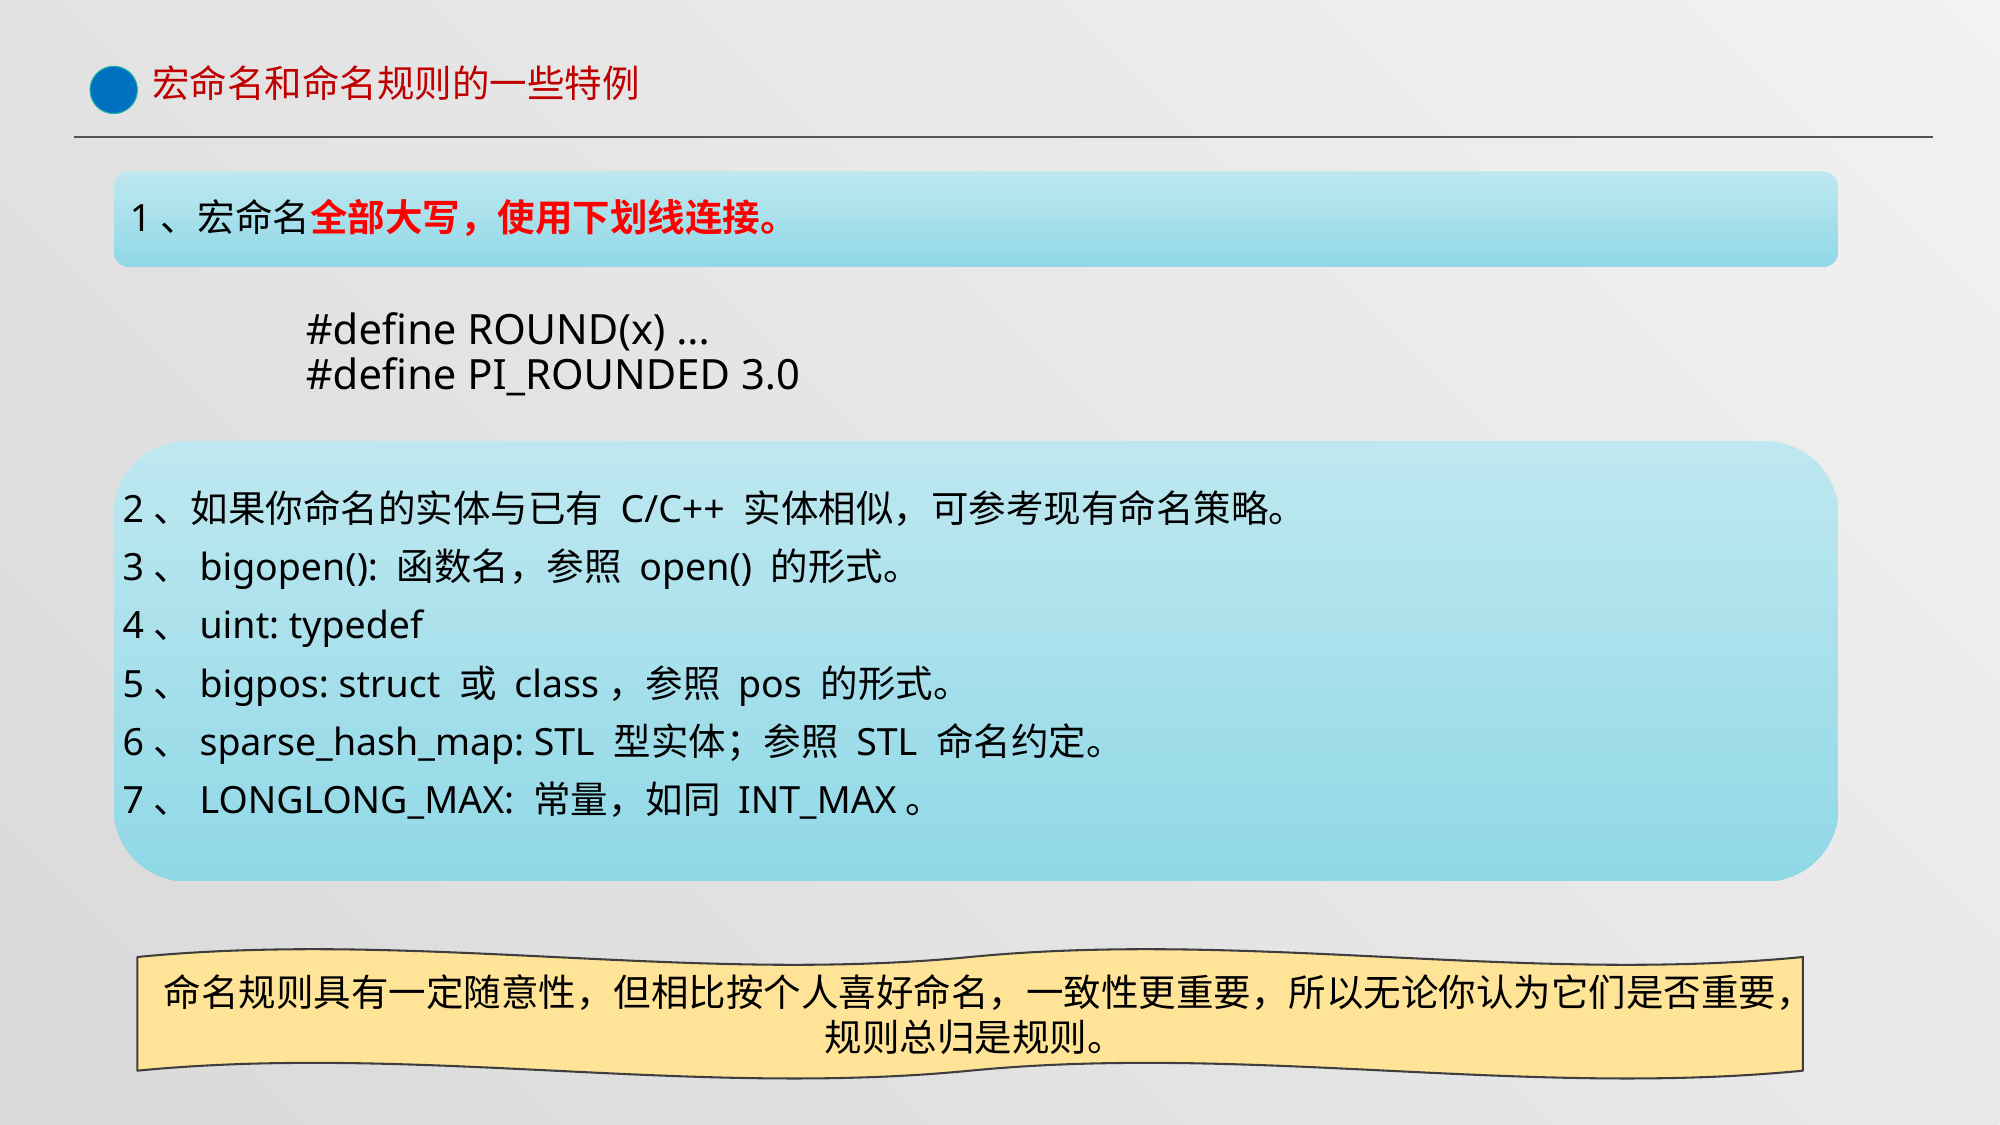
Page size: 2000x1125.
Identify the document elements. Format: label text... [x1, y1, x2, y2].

text_box [89, 65, 138, 115]
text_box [113, 171, 1839, 267]
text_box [111, 440, 1839, 882]
text_box #define ROUND(x) ... #define PI_ROUNDED 3.0 [291, 300, 906, 406]
text_box 命名规则具有一定随意性，但相比按个人喜好命名，一致性更重要，所以无论你认为它们是否重要， 规则总归是规则。 [136, 948, 1804, 1080]
title 宏命名和命名规则的一些特例 [137, 42, 705, 114]
